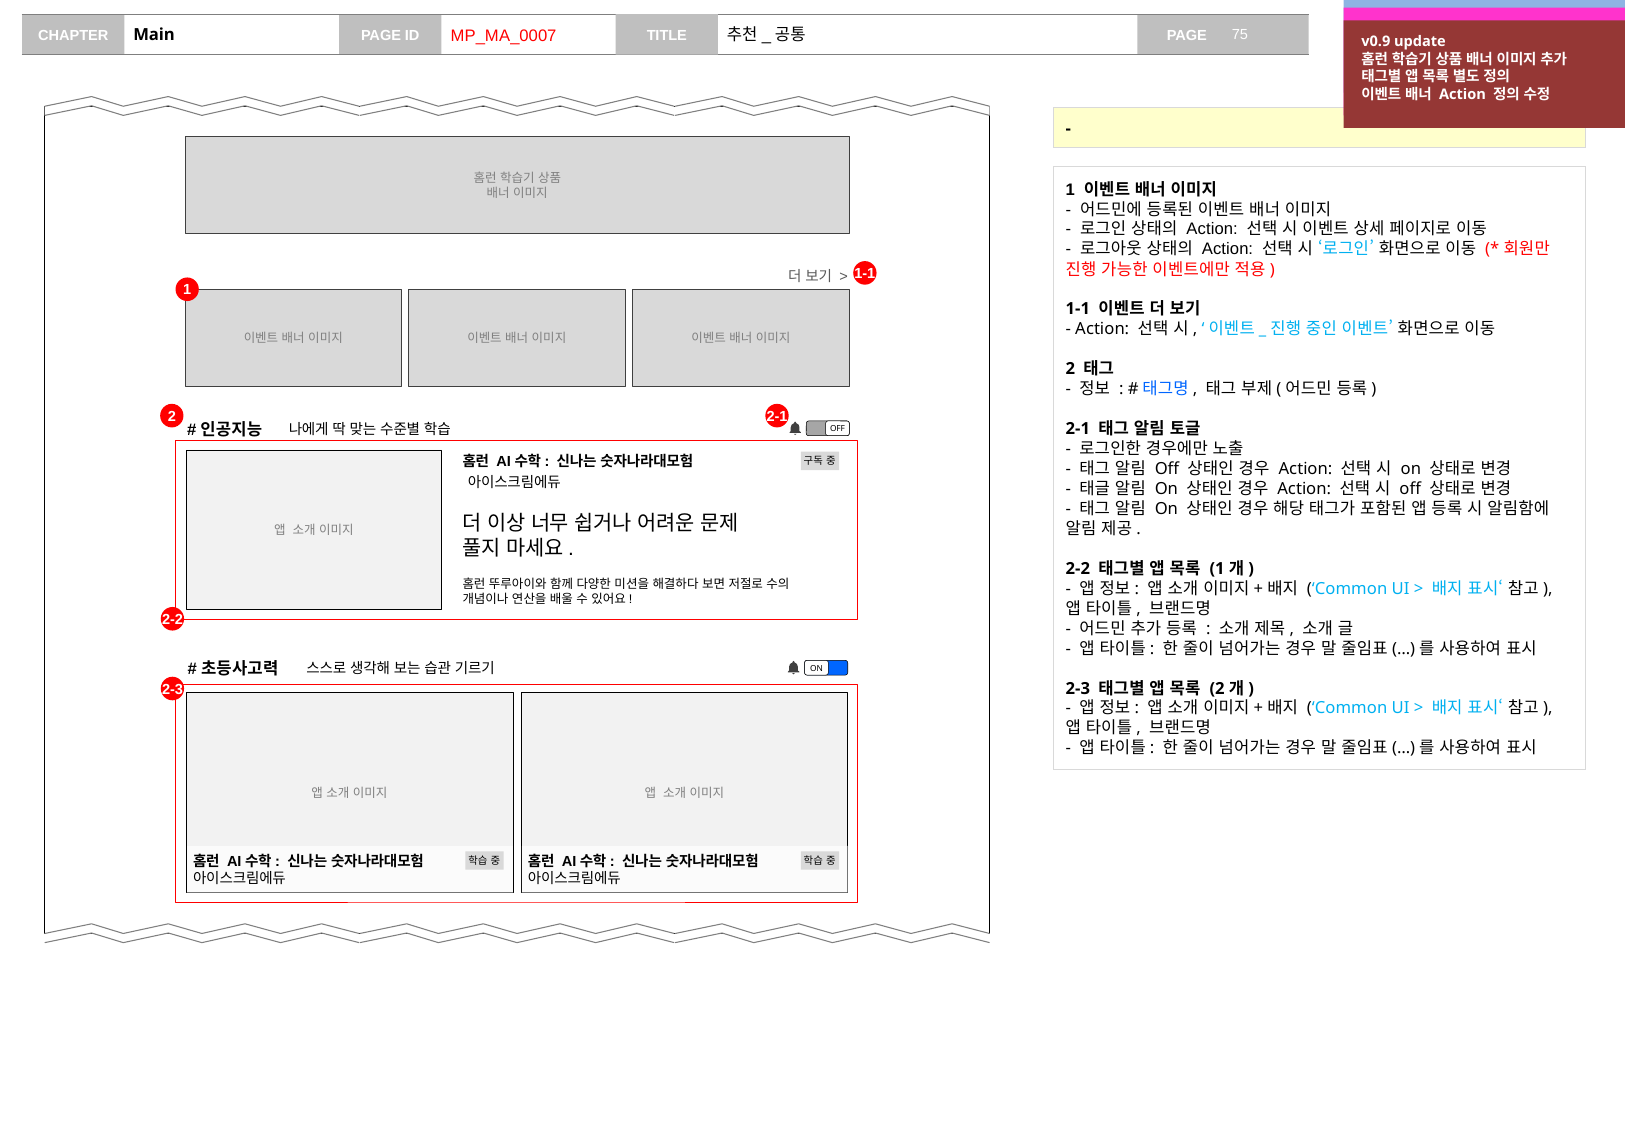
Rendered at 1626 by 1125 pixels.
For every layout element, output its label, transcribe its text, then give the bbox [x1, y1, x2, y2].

text_box - [1053, 107, 1586, 148]
list 추천_공통 [717, 16, 1138, 53]
text_box v0.2 update 홈 화면 구성 수정 태그 개수별 케이스 구분 [1343, 0, 1625, 7]
title Main [124, 16, 340, 53]
text_box [175, 683, 858, 903]
text_box 나에게 딱 맞는 수준별 학습 [288, 419, 451, 438]
text_box 1 이벤트 배너 이미지 - 어드민에 등록된 이벤트 배너 이미지 - 로그인 상태의 Action: 선택 시 이벤트 상세 페이지로 이동 - 로그아웃 상태의 Action: 선택 시 ‘로그인’ 화면으로 이동 (*회원만 진행 가능한 이벤트에만 적용) 1-1 이벤트 더 보기 - Action: 선택 시, ‘이벤트_진행 중인 이벤트’ 화면으로 이동 2 태그 - 정보 : #태그명, 태그 부제(어드민 등록) 2-1 태그 알림 토글 - 로그인한 경우에만 노출 - 태그 알림 Off 상태인 경우 Action: 선택 시 on 상태로 변경 - 태글 알림 On 상태인 경우 Action: 선택 시 off 상태로 변경 - 태그 알림 On 상태인 경우 해당 태그가 포함된 앱 등록 시 알림함에 알림 제공. 2-2 태그별 앱 목록 (1개) - 앱 정보: 앱 소개 이미지+배지 (‘Common UI > 배지 표시‘ 참고), 앱 타이틀, 브랜드명 - 어드민 추가 등록 : 소개 제목, 소개 글 - 앱 타이틀: 한 줄이 넘어가는 경우 말 줄임표(…)를 사용하여 표시 2-3 태그별 앱 목록 (2개) - 앱 정보: 앱 소개 이미지+배지 (‘Common UI > 배지 표시‘ 참고), 앱 타이틀, 브랜드명 - 앱 타이틀: 한 줄이 넘어가는 경우 말 줄임표(…)를 사용하여 표시 [1053, 166, 1586, 770]
text_box 2 [158, 401, 186, 430]
text_box 2-2 [158, 604, 187, 633]
text_box v0.9 update 홈런 학습기 상품 배너 이미지 추가 태그별 앱 목록 별도 정의 이벤트 배너 Action 정의 수정 [1343, 20, 1625, 128]
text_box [185, 449, 848, 610]
text_box 스스로 생각해 보는 습관 기르기 [306, 658, 495, 677]
text_box 학습 중 [800, 851, 840, 870]
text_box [44, 96, 990, 116]
text_box 더 보기 > [751, 263, 848, 285]
text_box #초등사고력 [187, 657, 279, 678]
text_box 1-1 [851, 259, 879, 287]
text_box v0.7 update 2-2, 2-3, 2-4 배지 정의 추가 [1343, 7, 1625, 20]
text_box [44, 923, 990, 943]
text_box 학습 중 [465, 851, 504, 870]
text_box #인공지능 [187, 418, 263, 439]
text_box 홈런 학습기 상품 배너 이미지 [183, 134, 851, 236]
text_box [175, 440, 858, 620]
text_box 2-1 [763, 401, 791, 430]
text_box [184, 288, 850, 387]
text_box 2-3 [158, 674, 187, 703]
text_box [789, 420, 850, 436]
text_box [43, 121, 992, 926]
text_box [787, 660, 848, 676]
text_box 1 [173, 275, 201, 301]
list MP_MA_0007 [441, 16, 616, 53]
